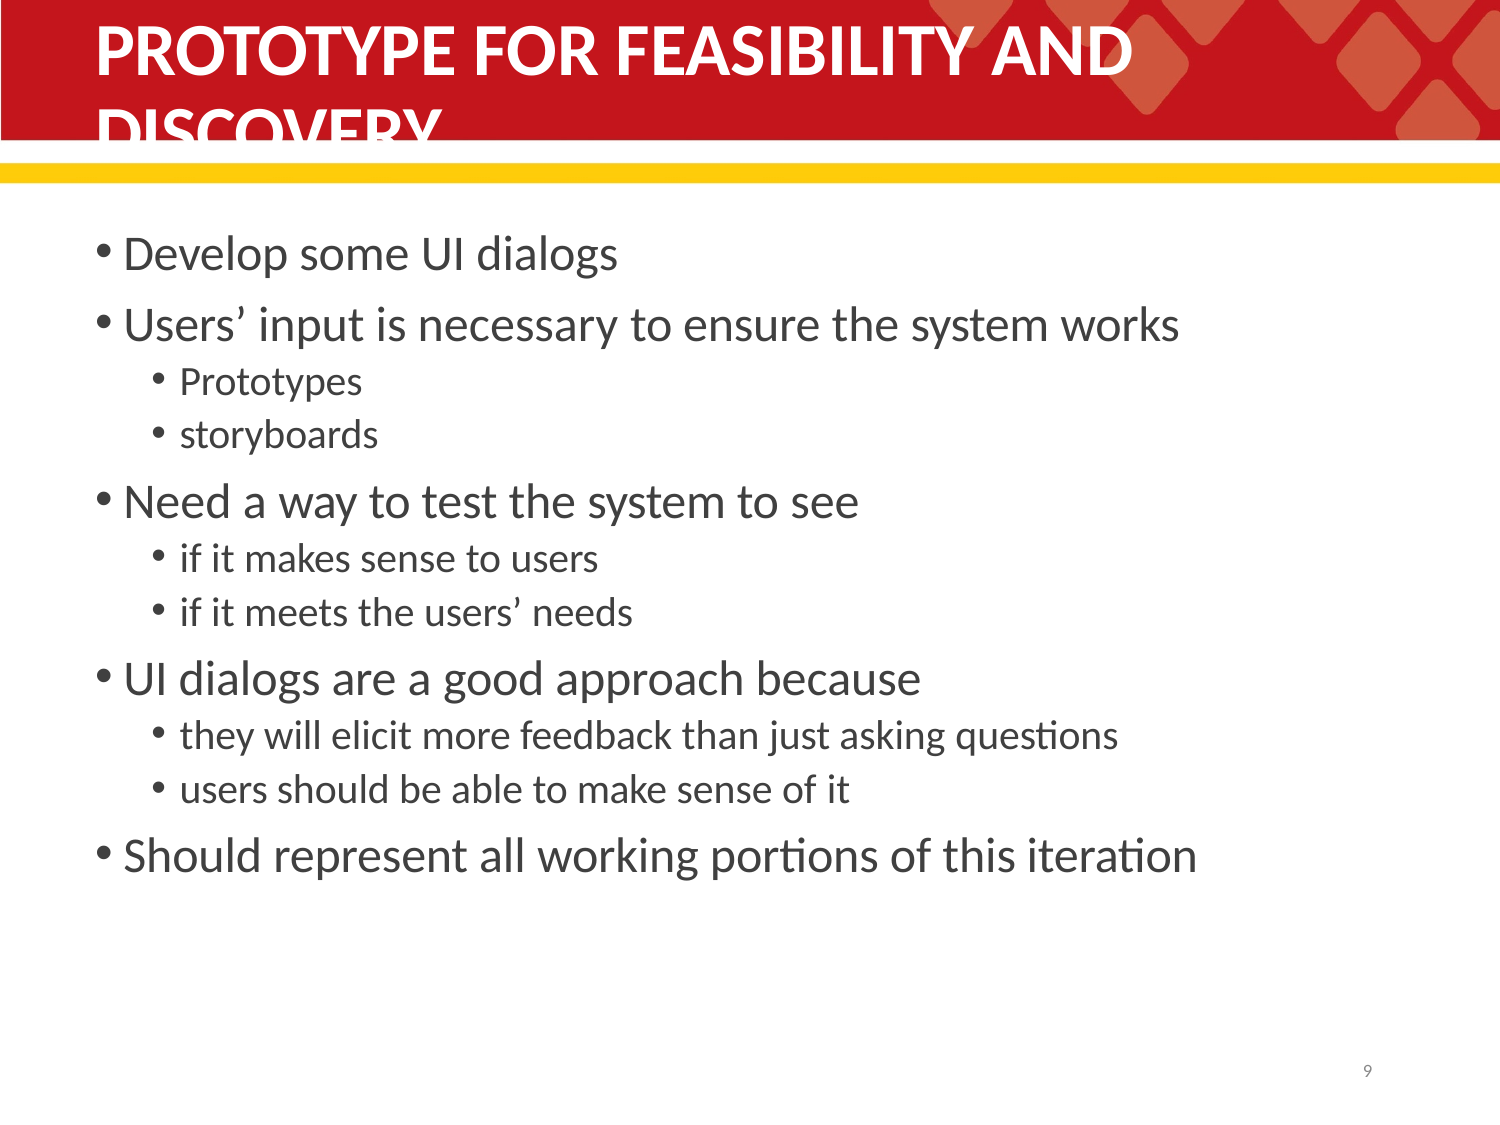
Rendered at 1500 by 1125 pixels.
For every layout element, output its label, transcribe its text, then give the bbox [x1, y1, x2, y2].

picture [0, 0, 93, 185]
title PROTOTYPE FOR FEASIBILITY AND DISCOVERY [93, 0, 1407, 196]
slide_number 10 [1356, 1058, 1389, 1125]
text_box Develop some UI dialogs Users’ input is necessary to ensure the system works Prototypes storyboards Need a way to test the system to see if it makes sense to users if it meets the users’ needs UI dialogs are a good approach because they will elicit more feedback than just asking questions users should be able to make sense of it Should represent all working portions of this iteration [93, 206, 1210, 883]
picture [1407, 0, 1500, 185]
